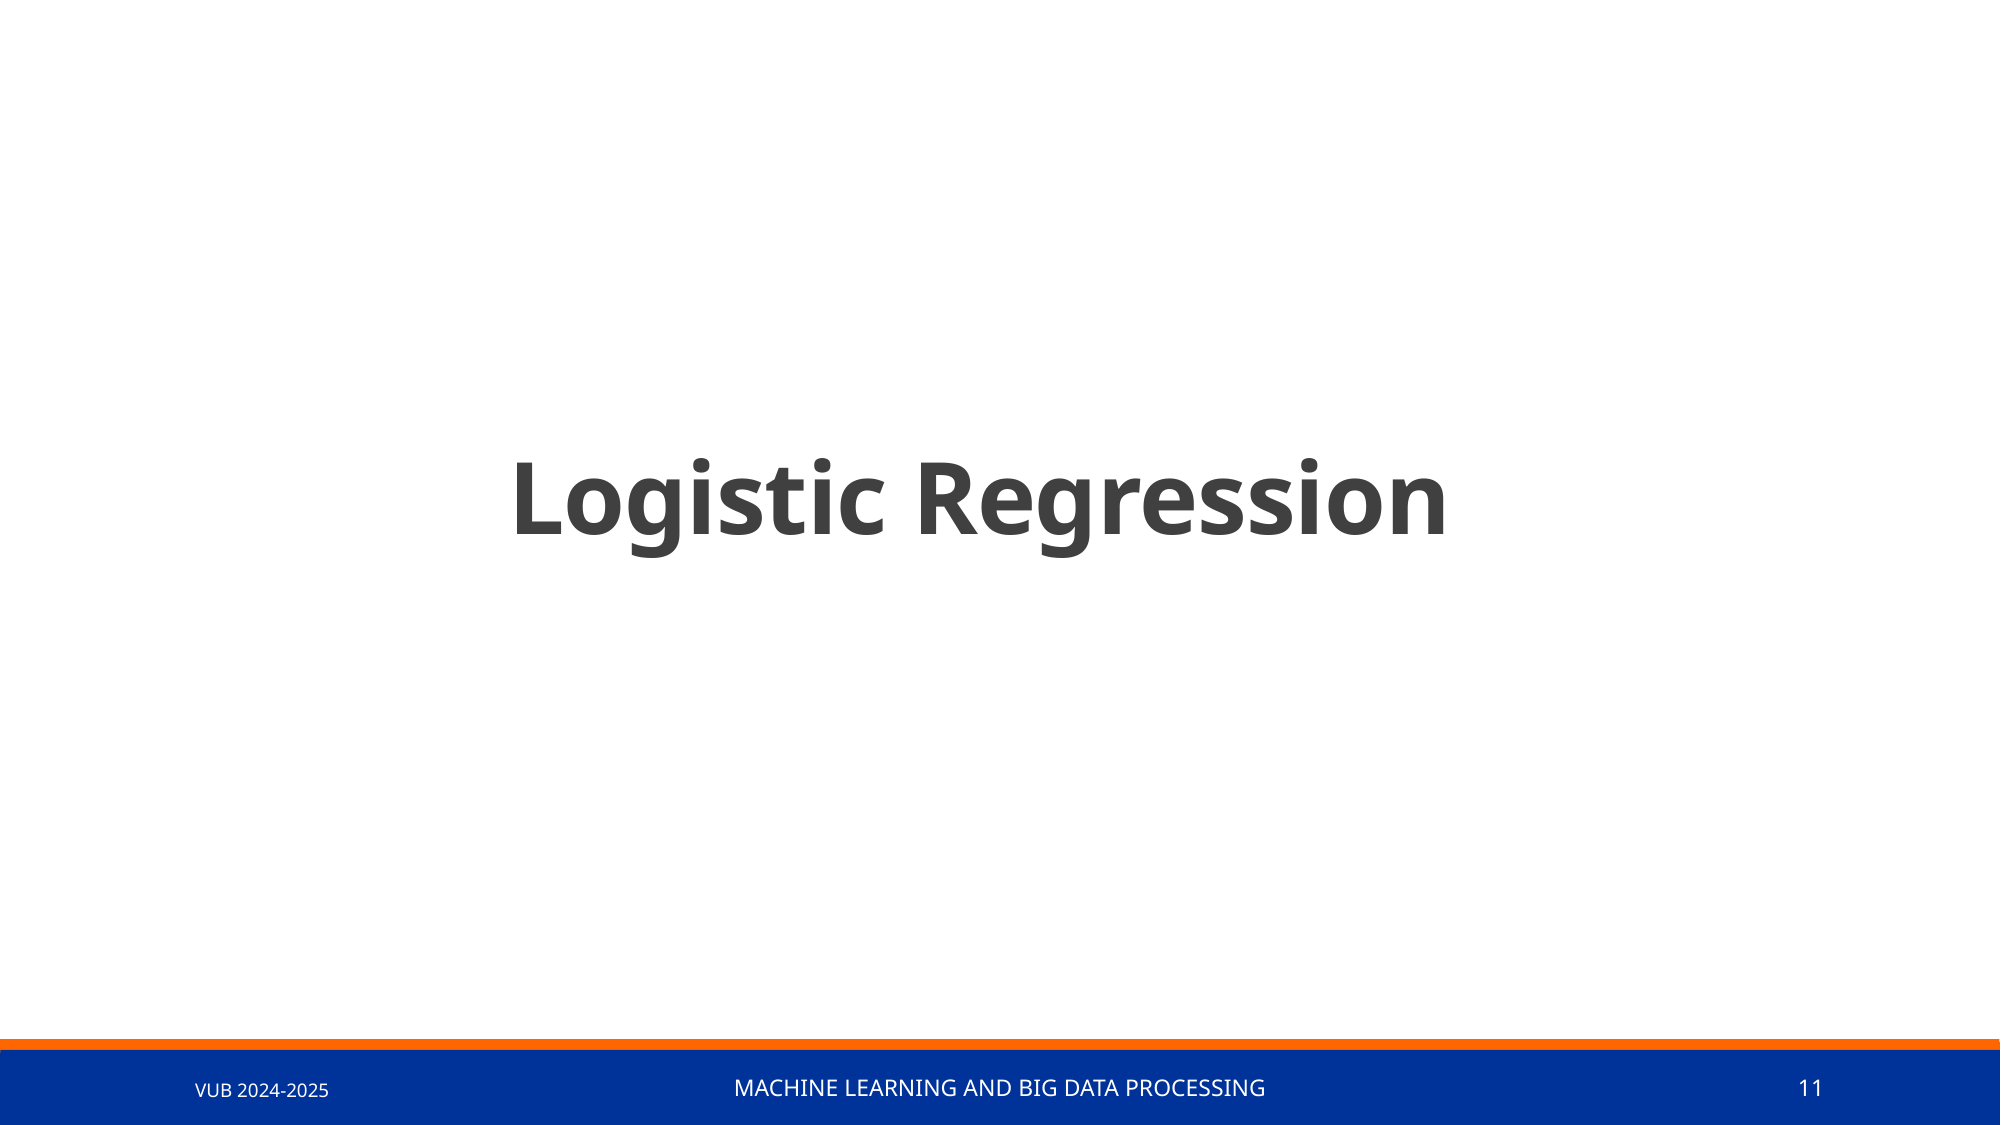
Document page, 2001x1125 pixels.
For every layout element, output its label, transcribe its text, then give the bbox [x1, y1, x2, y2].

footer Machine learning and big data processing [604, 1059, 1396, 1120]
slide_number 11 [1624, 1059, 1840, 1120]
text_box Logistic Regression [279, 445, 1680, 665]
slide_number VUB 2024-2025 [180, 1059, 604, 1120]
